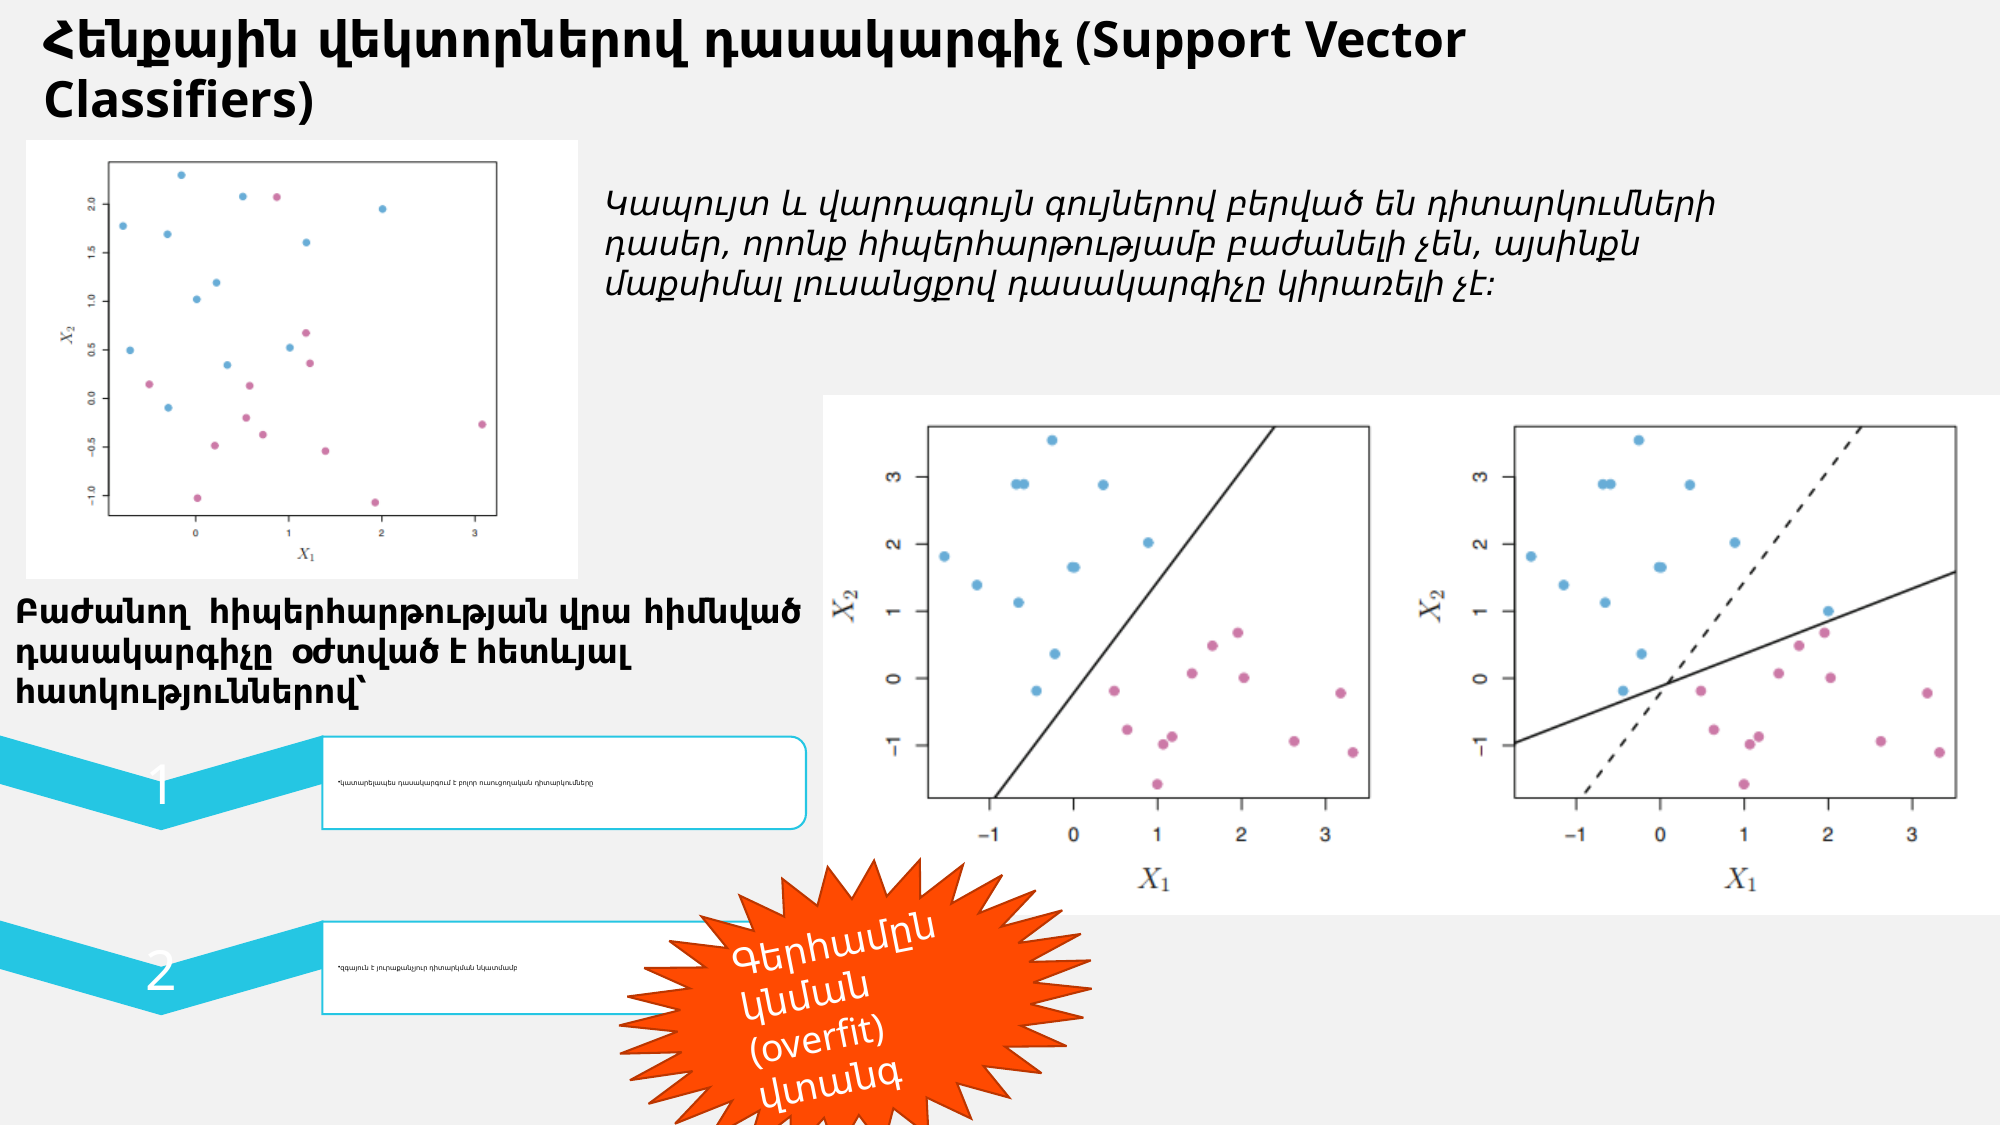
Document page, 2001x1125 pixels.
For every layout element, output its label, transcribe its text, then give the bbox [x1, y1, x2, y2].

text_box Բաժանող հիպերհարթության վրա հիմնված դասակարգիչը օժտված է հետևյալ հատկություններով՝ [0, 583, 818, 718]
picture [26, 140, 578, 580]
text_box Հենքային վեկտորներով դասակարգիչ (Support Vector Classifiers) [29, 0, 1688, 135]
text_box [0, 736, 806, 1015]
picture [823, 395, 2000, 915]
text_box Կապույտ և վարդագույն գույներով բերված են դիտարկումների դասեր, որոնք հիպերհարթությամբ բաժանելի չեն, այսինքն մաքսիմալ լուսանցքով դասակարգիչը կիրառելի չէ: [589, 174, 1877, 310]
text_box Գերհամընկնման (overfit) վտանգ [618, 880, 1092, 1125]
